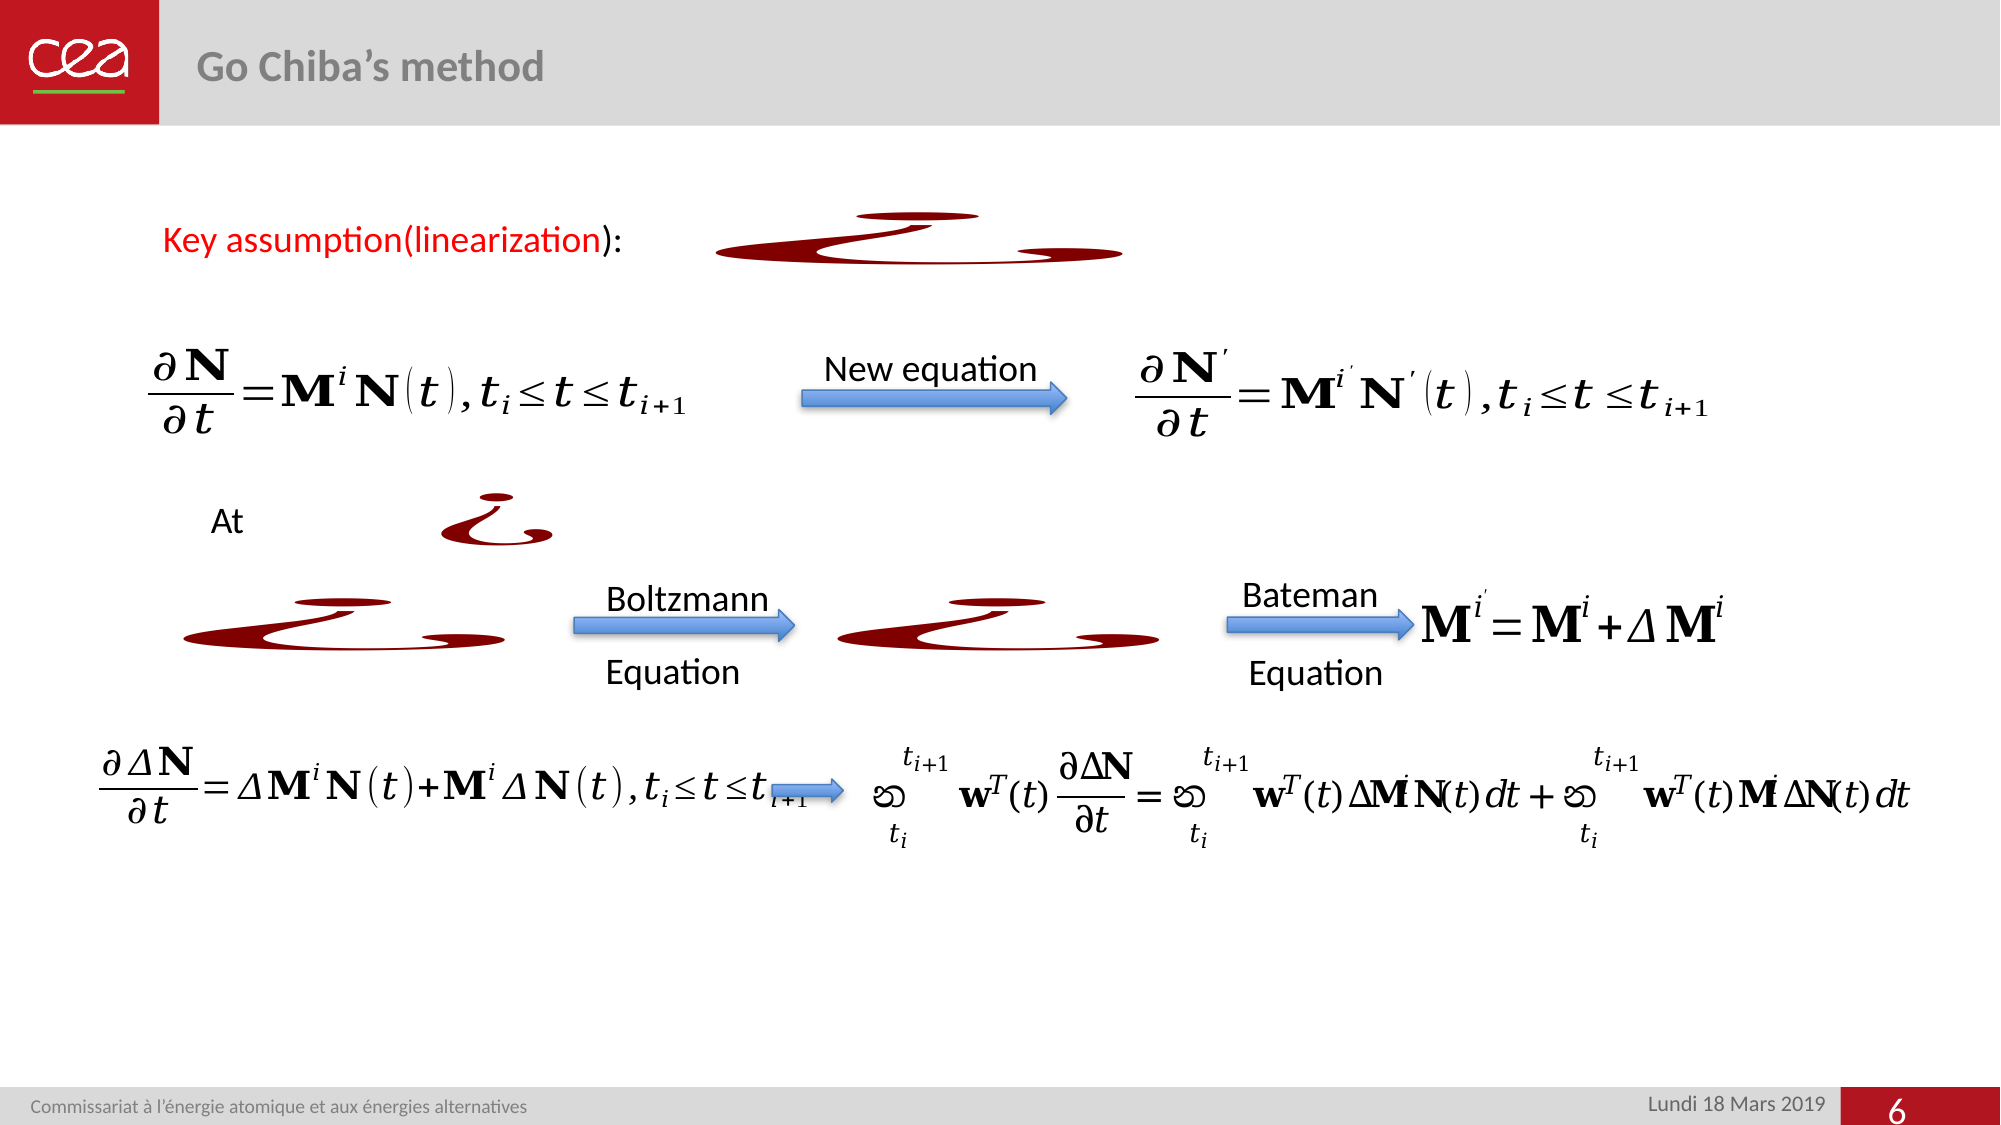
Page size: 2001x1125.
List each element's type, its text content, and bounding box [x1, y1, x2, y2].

text_box Bateman [1227, 562, 1433, 623]
text_box [1226, 608, 1415, 640]
slide_number 6 [1872, 1086, 1976, 1125]
text_box Equation [1233, 640, 1408, 701]
text_box Equation [590, 639, 765, 700]
text_box [801, 384, 1068, 416]
picture [666, 740, 2000, 851]
text_box New equation [809, 336, 1054, 397]
picture [27, 36, 129, 94]
text_box Boltzmann [591, 566, 785, 627]
text_box [573, 614, 796, 643]
text_box Key assumption(linearization): [148, 207, 638, 268]
title Go Chiba’s method [181, 30, 1532, 97]
